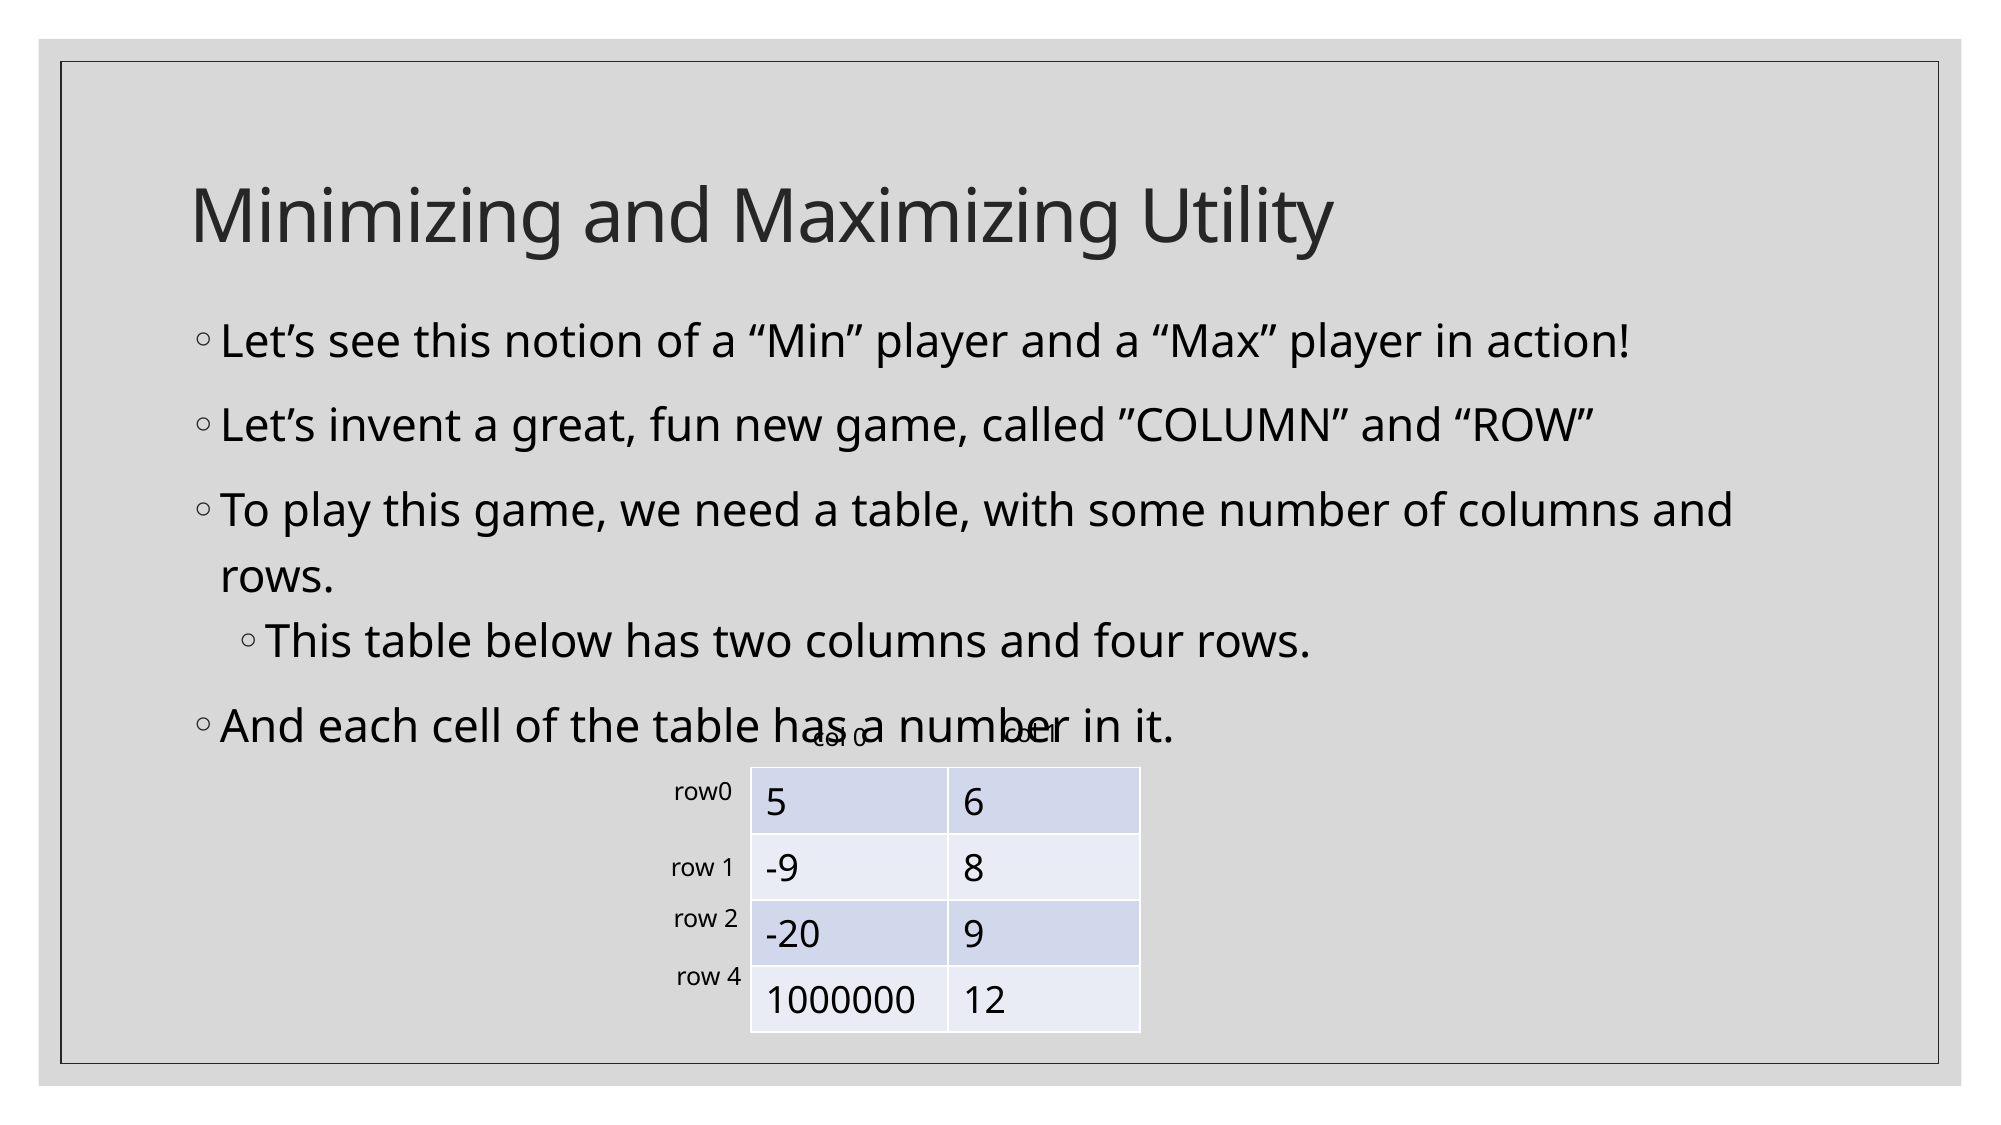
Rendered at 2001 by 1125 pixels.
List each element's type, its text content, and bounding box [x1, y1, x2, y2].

list Let’s see this notion of a “Min” player and a “Max” player in action! Let’s invent a great, fun new game, called ”COLUMN” and “ROW” To play this game, we need a table, with some number of columns and rows. This table below has two columns and four rows. And each cell of the table has a number in it. [174, 292, 1872, 1056]
text_box row 4 [661, 953, 757, 998]
title Minimizing and Maximizing Utility [174, 105, 1825, 292]
text_box row 1 [656, 843, 751, 889]
table_header 6 [949, 768, 1139, 833]
table_cell 9 [949, 901, 1139, 965]
text_box row0 [659, 767, 748, 813]
table_cell 12 [949, 967, 1139, 1031]
text_box row 2 [658, 895, 754, 941]
text_box col 0 [797, 713, 883, 759]
table_cell -9 [752, 835, 947, 899]
table_header 5 [752, 768, 947, 833]
text_box col 1 [989, 710, 1074, 756]
table_cell 1000000 [752, 967, 947, 1031]
table_cell 8 [949, 835, 1139, 899]
table_cell -20 [752, 901, 947, 965]
